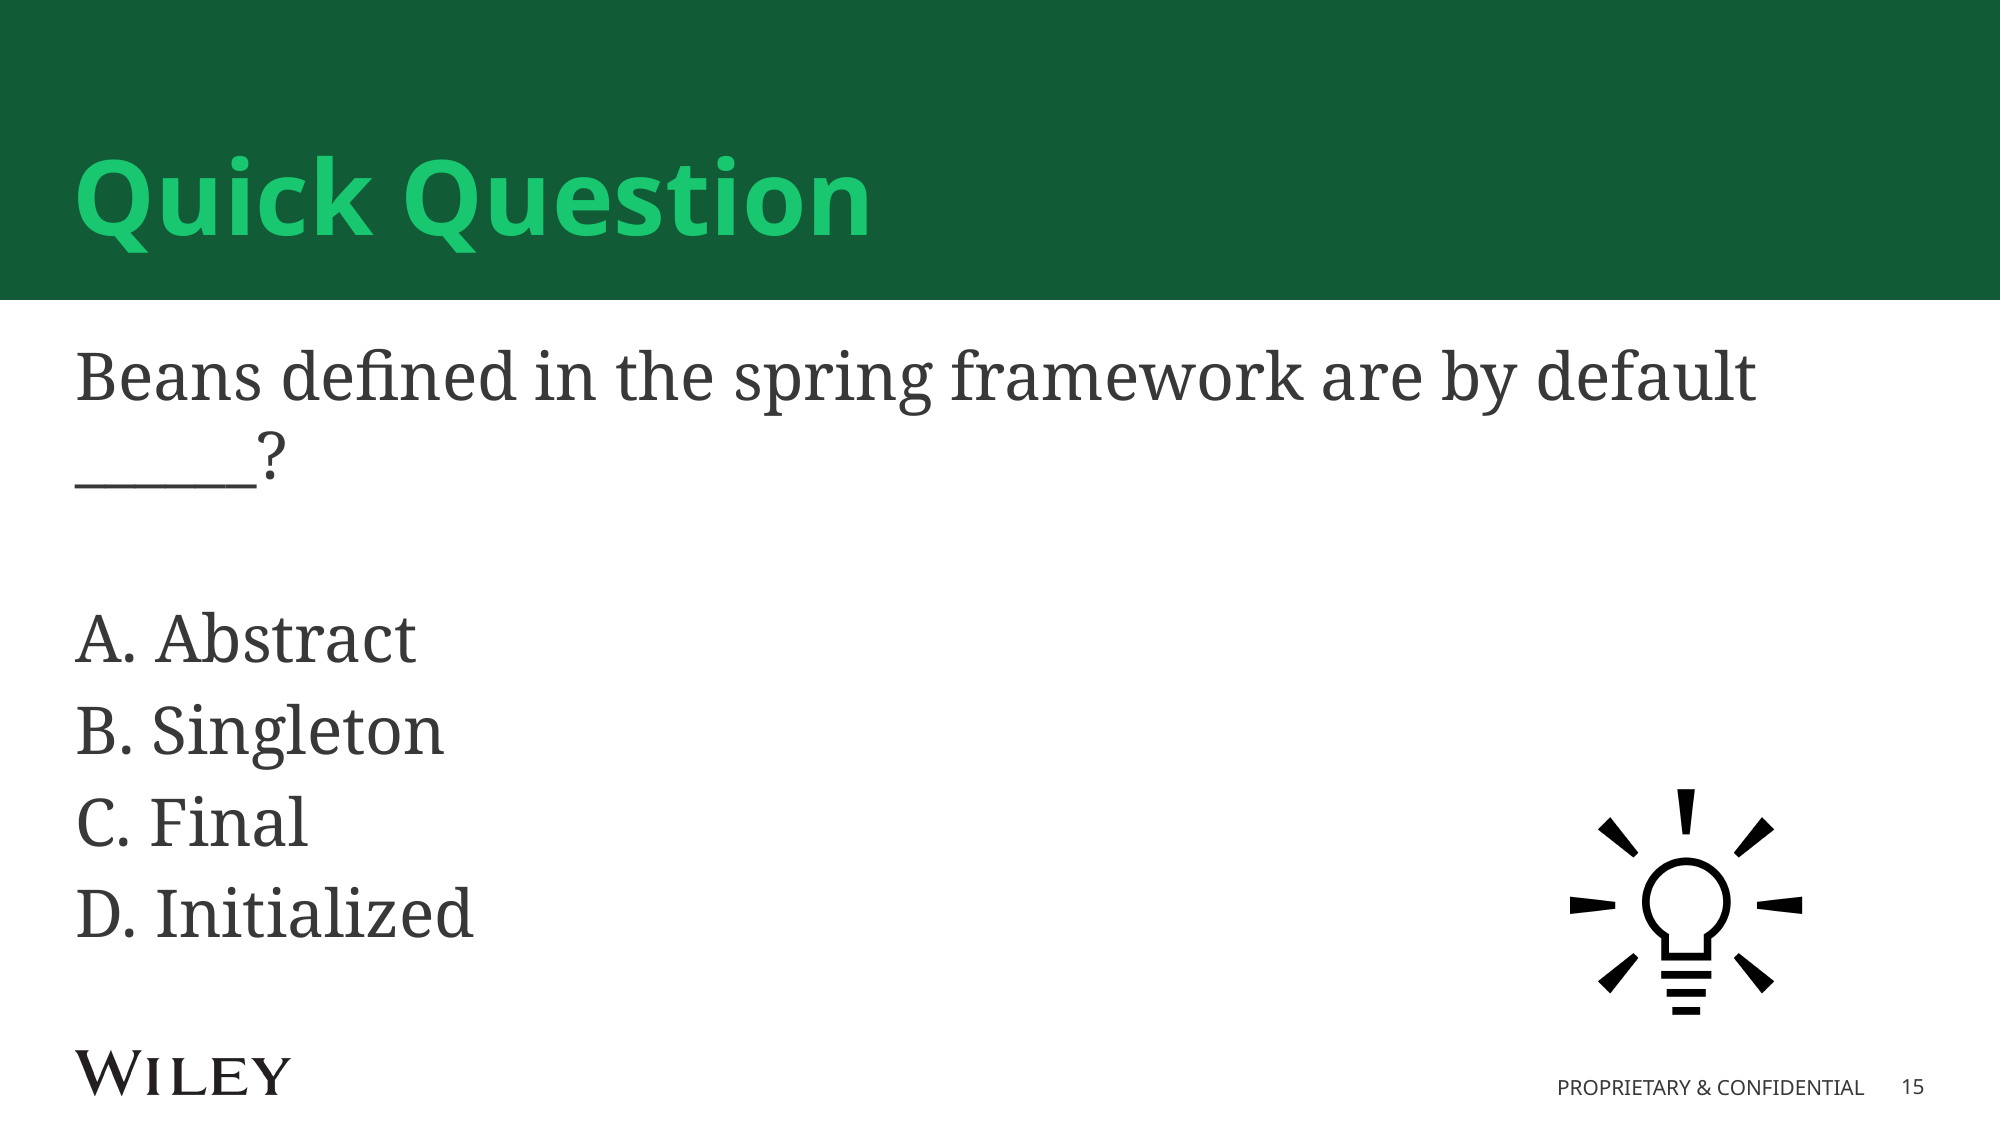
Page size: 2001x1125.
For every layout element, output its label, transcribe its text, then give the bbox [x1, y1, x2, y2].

footer PROPRIETARY & CONFIDENTIAL [1213, 1066, 1864, 1121]
slide_number 15 [1864, 1066, 1925, 1121]
list Beans defined in the spring framework are by default ______? ​ A. Abstract B. Singleton C. Final D. Initialized [75, 327, 1946, 960]
picture [1507, 721, 1865, 1079]
picture [75, 1050, 291, 1096]
title Quick Question [72, 69, 1925, 266]
